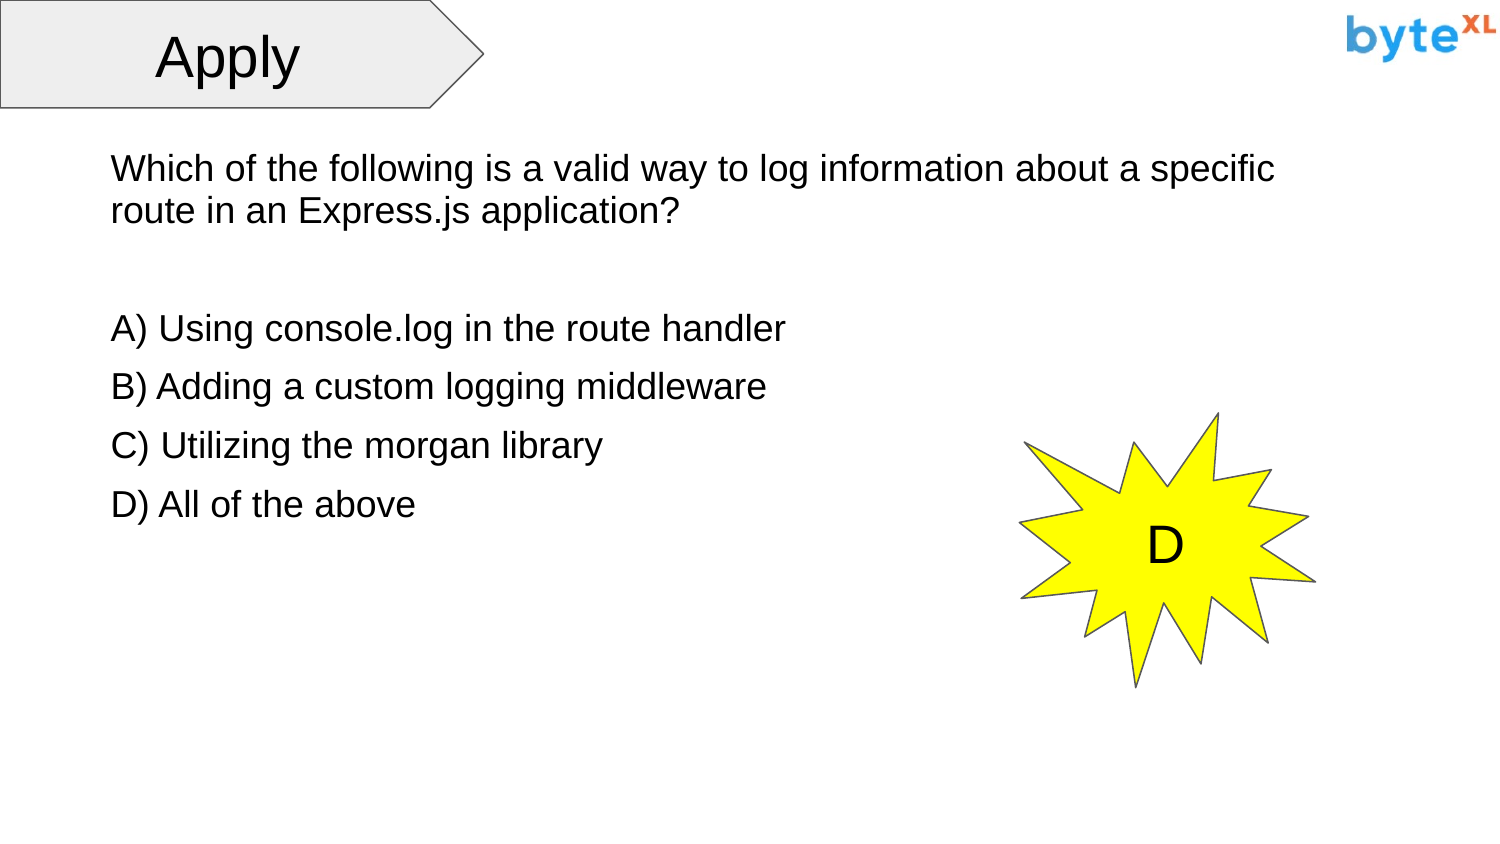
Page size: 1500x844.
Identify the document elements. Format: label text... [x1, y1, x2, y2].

list Which of the following is a valid way to log information about a specific route in an Express.js application? A) Using console.log in the route handler B) Adding a custom logging middleware C) Utilizing the morgan library D) All of the above [99, 141, 1350, 722]
picture [1332, 0, 1500, 65]
text_box D [1019, 412, 1316, 688]
text_box Apply [0, 0, 484, 108]
